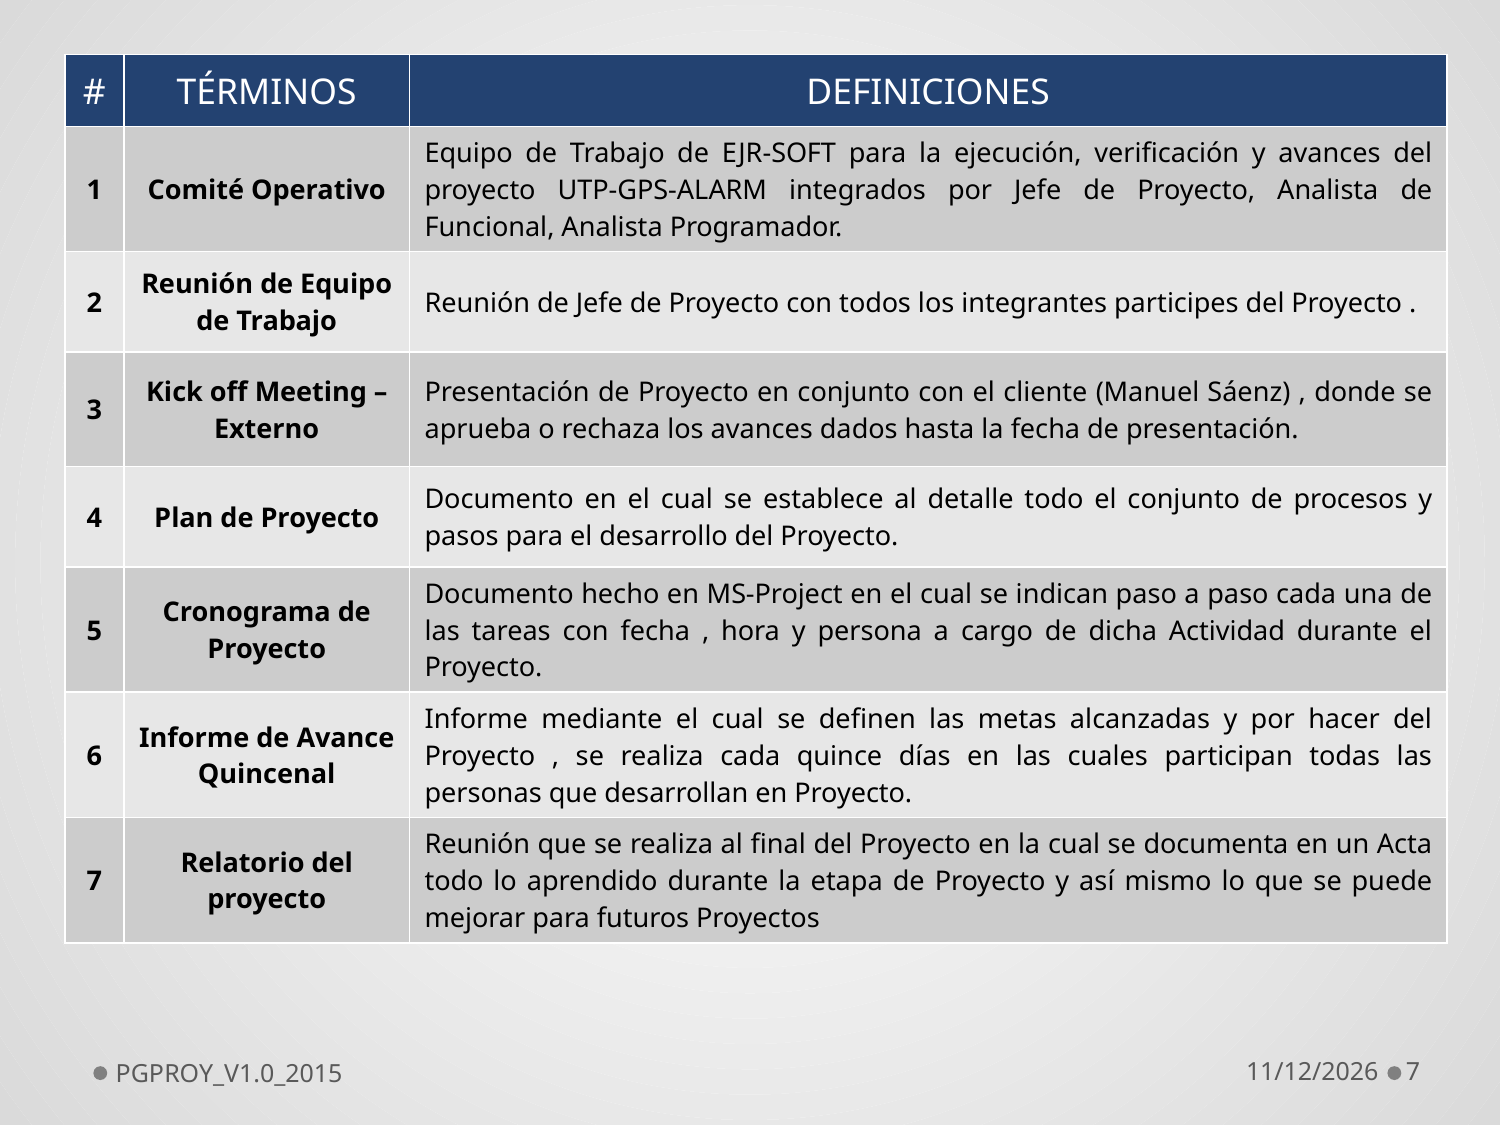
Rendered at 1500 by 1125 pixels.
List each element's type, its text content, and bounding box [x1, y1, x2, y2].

table_cell Relatorio del proyecto [125, 818, 409, 942]
table_cell Informe mediante el cual se definen las metas alcanzadas y por hacer del Proyecto , se realiza cada quince días en las cuales participan todas las personas que desarrollan en Proyecto. [410, 693, 1446, 817]
table_cell Plan de Proyecto [125, 467, 409, 566]
table_header # [66, 55, 123, 126]
table_header DEFINICIONES [410, 55, 1446, 126]
table_cell 5 [66, 568, 123, 691]
table_cell Reunión de Jefe de Proyecto con todos los integrantes participes del Proyecto . [410, 252, 1446, 351]
table_cell Kick off Meeting – Externo [125, 353, 409, 466]
table_cell 7 [66, 818, 123, 942]
table_cell Reunión de Equipo de Trabajo [125, 252, 409, 351]
table_cell Informe de Avance Quincenal [125, 693, 409, 817]
table_cell 2 [66, 252, 123, 351]
table_cell Reunión que se realiza al final del Proyecto en la cual se documenta en un Acta todo lo aprendido durante la etapa de Proyecto y así mismo lo que se puede mejorar para futuros Proyectos [410, 818, 1446, 942]
table_cell Cronograma de Proyecto [125, 568, 409, 691]
table_cell 1 [66, 127, 123, 251]
table_cell Equipo de Trabajo de EJR-SOFT para la ejecución, verificación y avances del proyecto UTP-GPS-ALARM integrados por Jefe de Proyecto, Analista de Funcional, Analista Programador. [410, 127, 1446, 251]
table_cell Presentación de Proyecto en conjunto con el cliente (Manuel Sáenz) , donde se aprueba o rechaza los avances dados hasta la fecha de presentación. [410, 353, 1446, 466]
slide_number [1043, 1042, 1386, 1103]
table_cell 6 [66, 693, 123, 817]
table_cell 3 [66, 353, 123, 466]
table_cell Comité Operativo [125, 127, 409, 251]
table_cell Documento hecho en MS-Project en el cual se indican paso a paso cada una de las tareas con fecha , hora y persona a cargo de dicha Actividad durante el Proyecto. [410, 568, 1446, 691]
table_header TÉRMINOS [125, 55, 409, 126]
table_cell 4 [66, 467, 123, 566]
table_cell Documento en el cual se establece al detalle todo el conjunto de procesos y pasos para el desarrollo del Proyecto. [410, 467, 1446, 566]
footer PGPROY_V1.0_2015 [108, 1042, 703, 1103]
slide_number 7 [1401, 1042, 1494, 1103]
